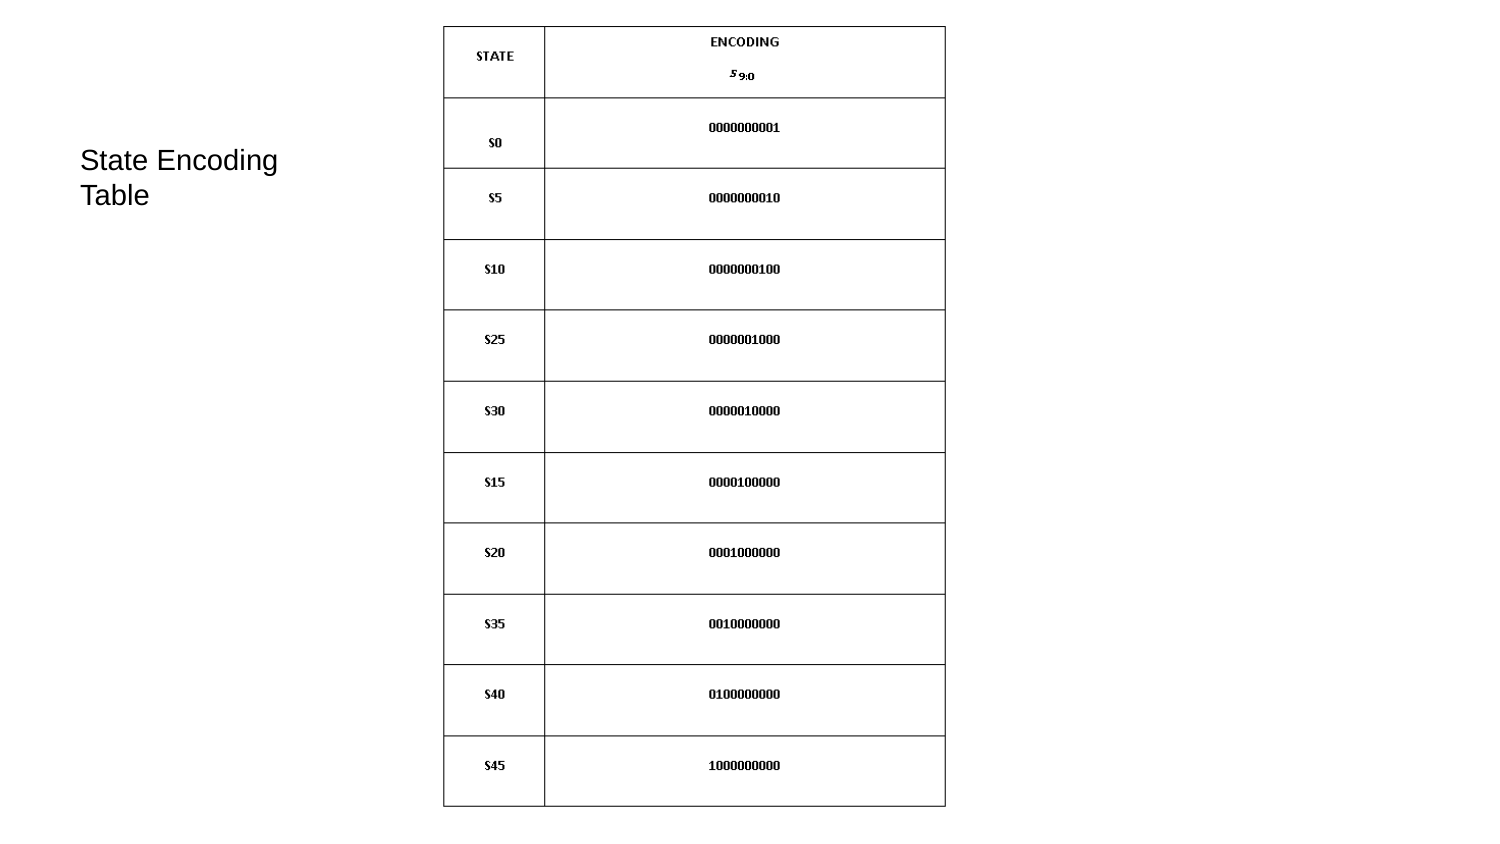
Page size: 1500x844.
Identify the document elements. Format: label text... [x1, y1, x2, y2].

picture [426, 24, 958, 819]
text_box State Encoding Table [64, 126, 335, 227]
